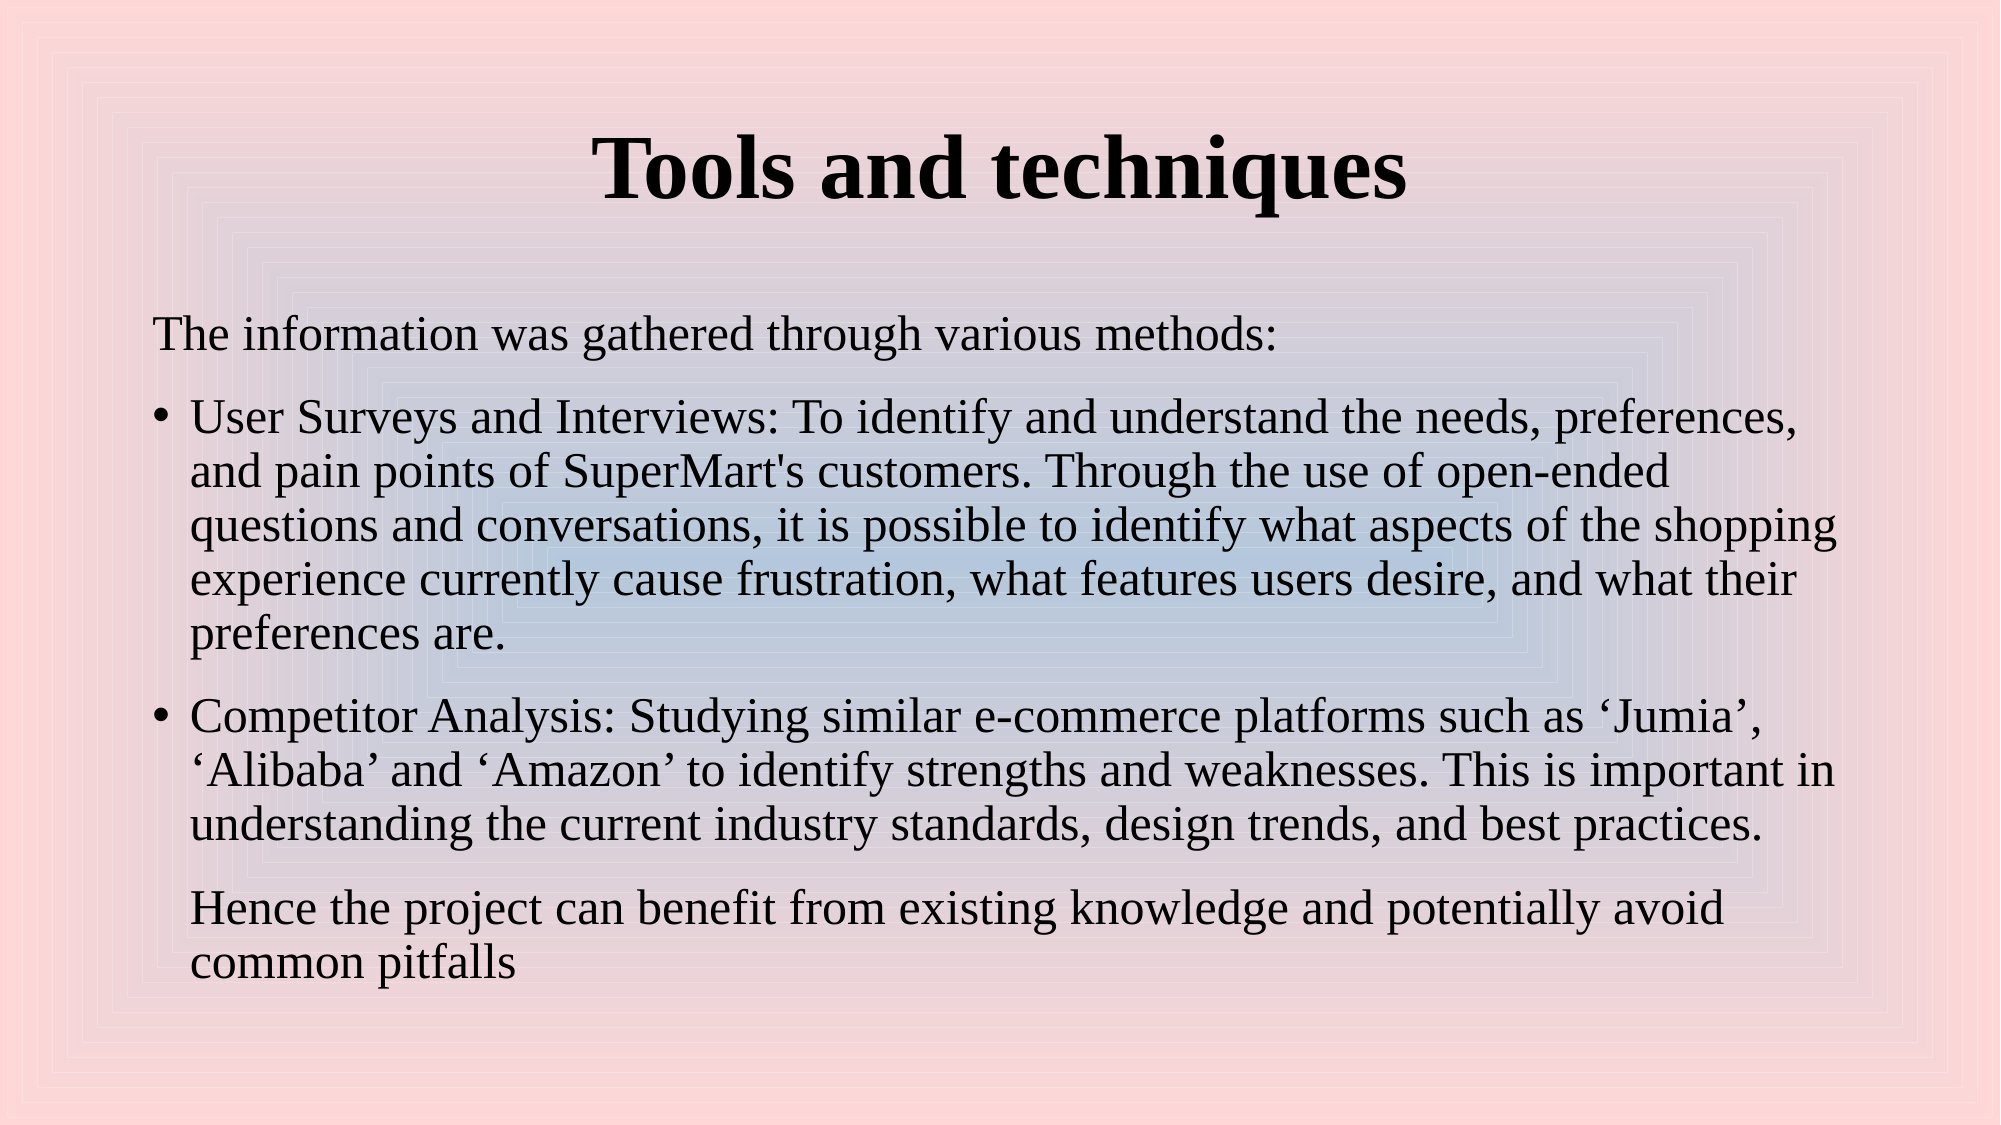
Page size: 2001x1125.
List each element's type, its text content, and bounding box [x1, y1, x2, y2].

title Tools and techniques [137, 59, 1863, 278]
list The information was gathered through various methods: User Surveys and Interviews: To identify and understand the needs, preferences, and pain points of SuperMart's customers. Through the use of open-ended questions and conversations, it is possible to identify what aspects of the shopping experience currently cause frustration, what features users desire, and what their preferences are. Competitor Analysis: Studying similar e-commerce platforms such as ‘Jumia’, ‘Alibaba’ and ‘Amazon’ to identify strengths and weaknesses. This is important in understanding the current industry standards, design trends, and best practices. Hence the project can benefit from existing knowledge and potentially avoid common pitfalls [137, 299, 1863, 1014]
